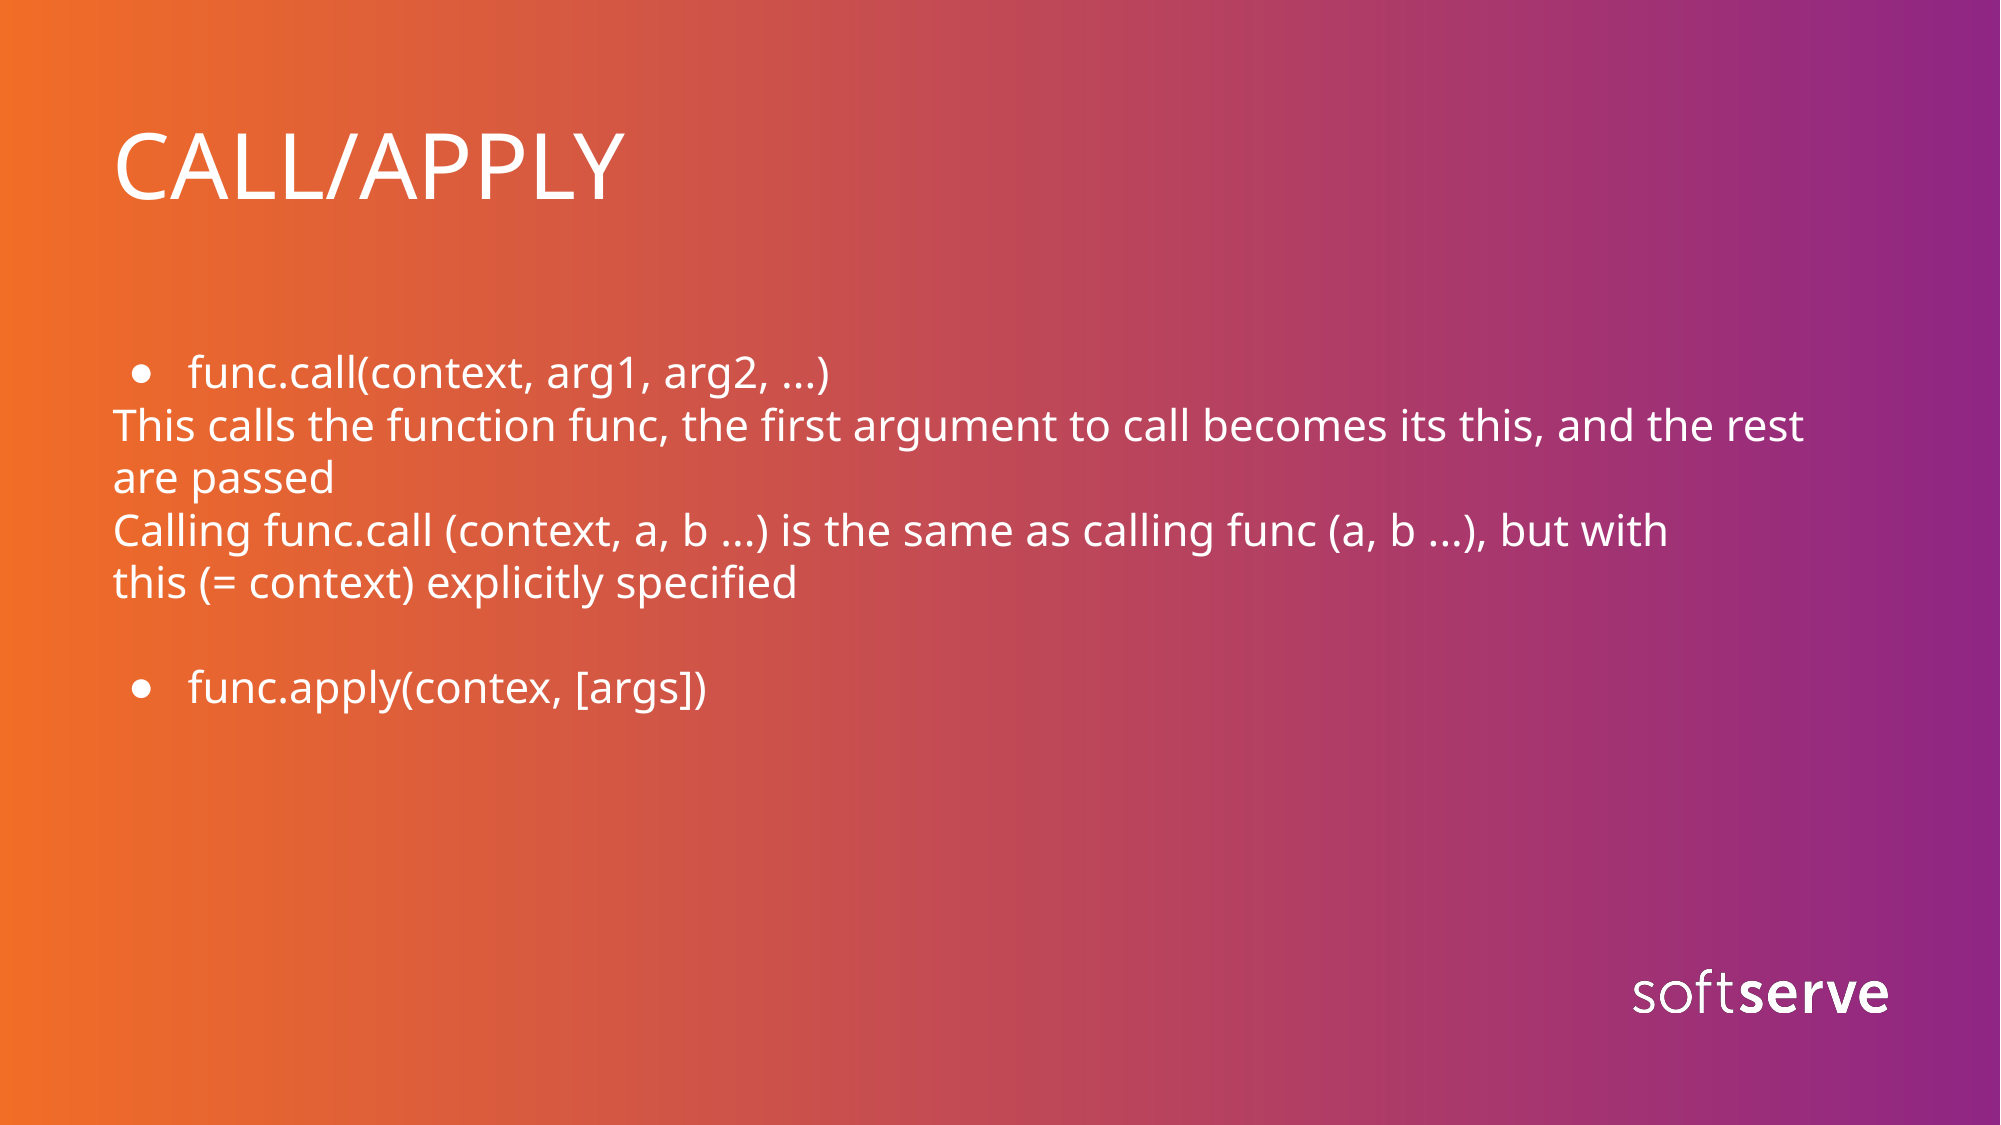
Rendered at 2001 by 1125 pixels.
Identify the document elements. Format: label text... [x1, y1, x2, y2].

title CALL/APPLY [112, 112, 1888, 225]
list func.call(context, arg1, arg2, ...) This calls the function func, the first argument to call becomes its this, and the rest are passed Calling func.call (context, a, b ...) is the same as calling func (a, b ...), but with this (= context) explicitly specified func.apply(contex, [args]) [112, 337, 1888, 708]
picture [1633, 968, 1888, 1013]
